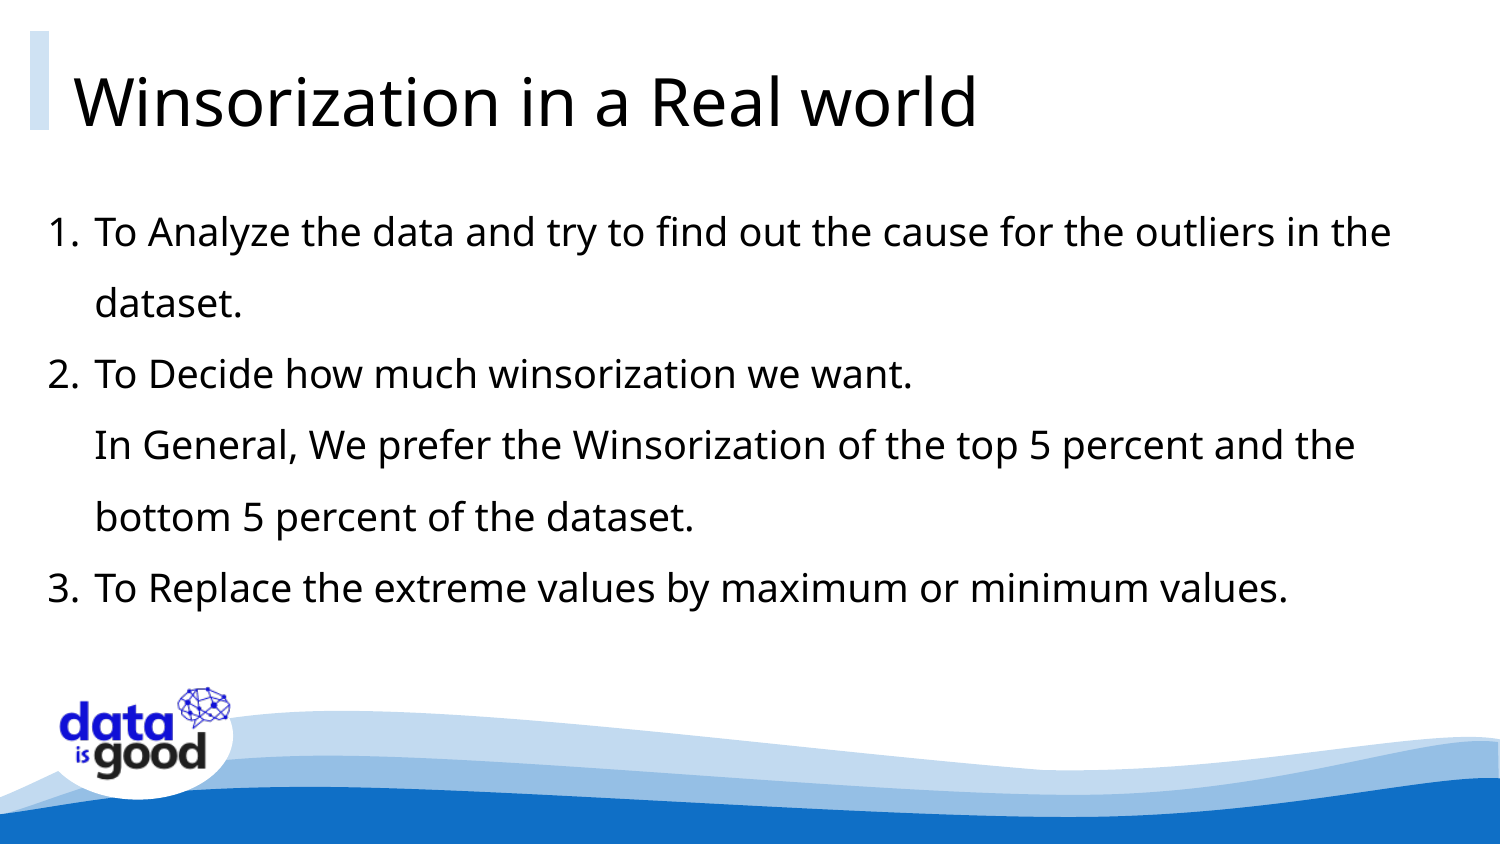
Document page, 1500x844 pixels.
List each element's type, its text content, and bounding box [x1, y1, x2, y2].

list To Analyze the data and try to find out the cause for the outliers in the dataset. To Decide how much winsorization we want. In General, We prefer the Winsorization of the top 5 percent and the bottom 5 percent of the dataset. To Replace the extreme values by maximum or minimum values. [26, 171, 1474, 545]
title Winsorization in a Real world [61, 36, 1500, 120]
picture [58, 685, 231, 804]
